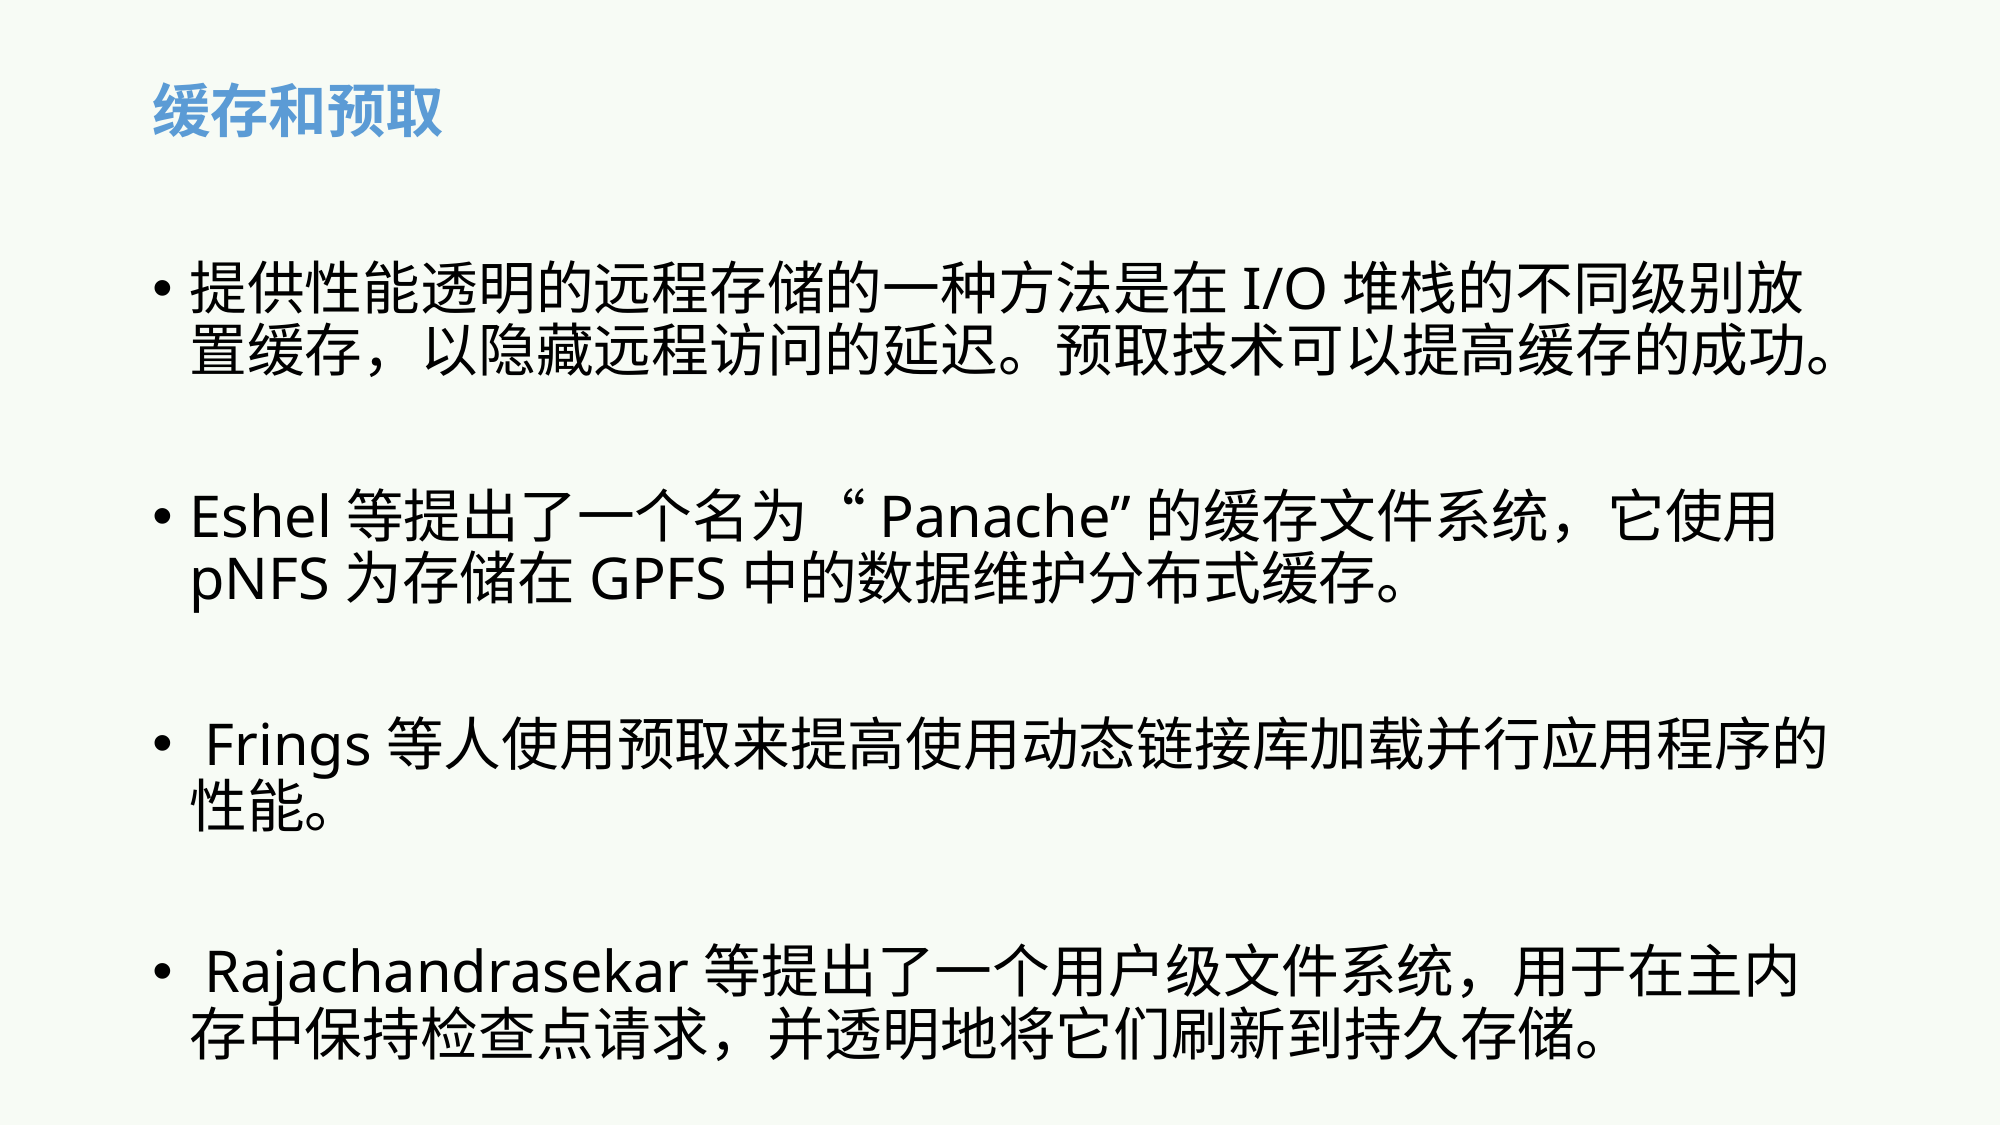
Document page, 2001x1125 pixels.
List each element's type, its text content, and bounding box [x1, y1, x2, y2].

title 缓存和预取 [137, 59, 1863, 252]
list 提供性能透明的远程存储的一种方法是在I/O堆栈的不同级别放置缓存，以隐藏远程访问的延迟。预取技术可以提高缓存的成功。 Eshel等提出了一个名为“Panache”的缓存文件系统，它使用pNFS为存储在GPFS中的数据维护分布式缓存。 Frings等人使用预取来提高使用动态链接库加载并行应用程序的性能。 Rajachandrasekar等提出了一个用户级文件系统，用于在主内存中保持检查点请求，并透明地将它们刷新到持久存储。 [137, 252, 1863, 1078]
